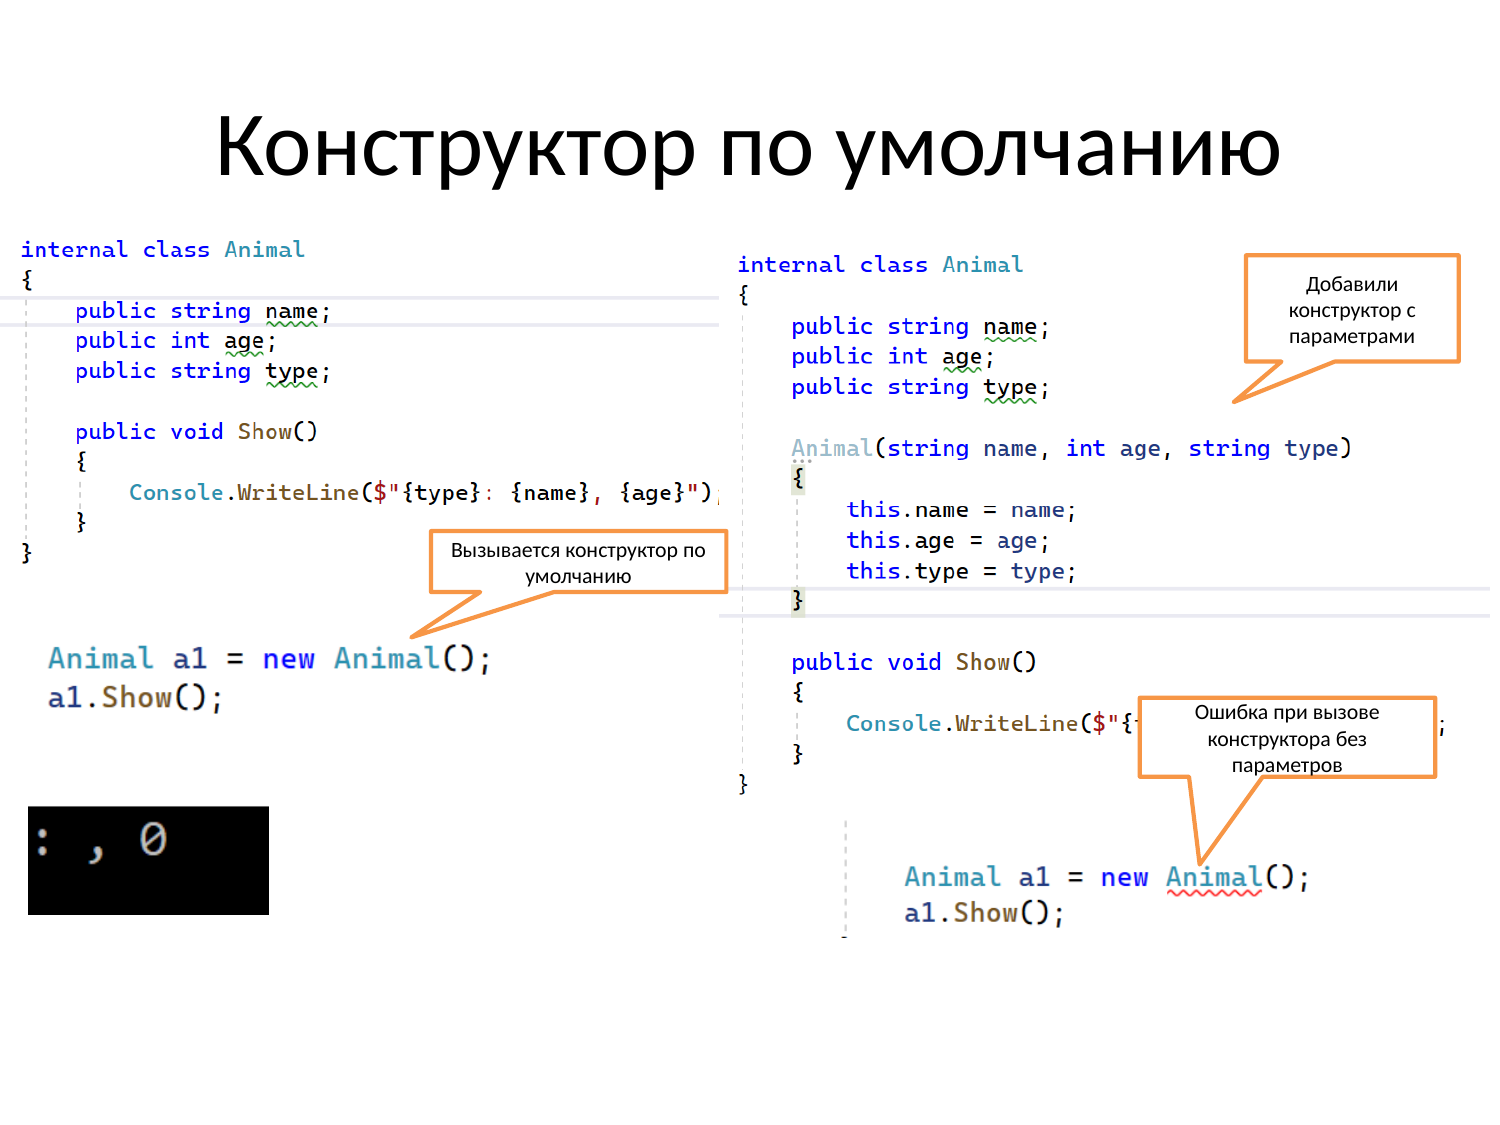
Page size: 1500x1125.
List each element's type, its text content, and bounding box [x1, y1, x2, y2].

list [0, 232, 784, 573]
text_box Вызывается конструктор по умолчанию [428, 581, 713, 610]
picture [832, 818, 1389, 938]
title Конструктор по умолчанию [75, 45, 1425, 233]
picture [718, 244, 1490, 817]
picture [28, 798, 269, 915]
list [0, 612, 592, 736]
